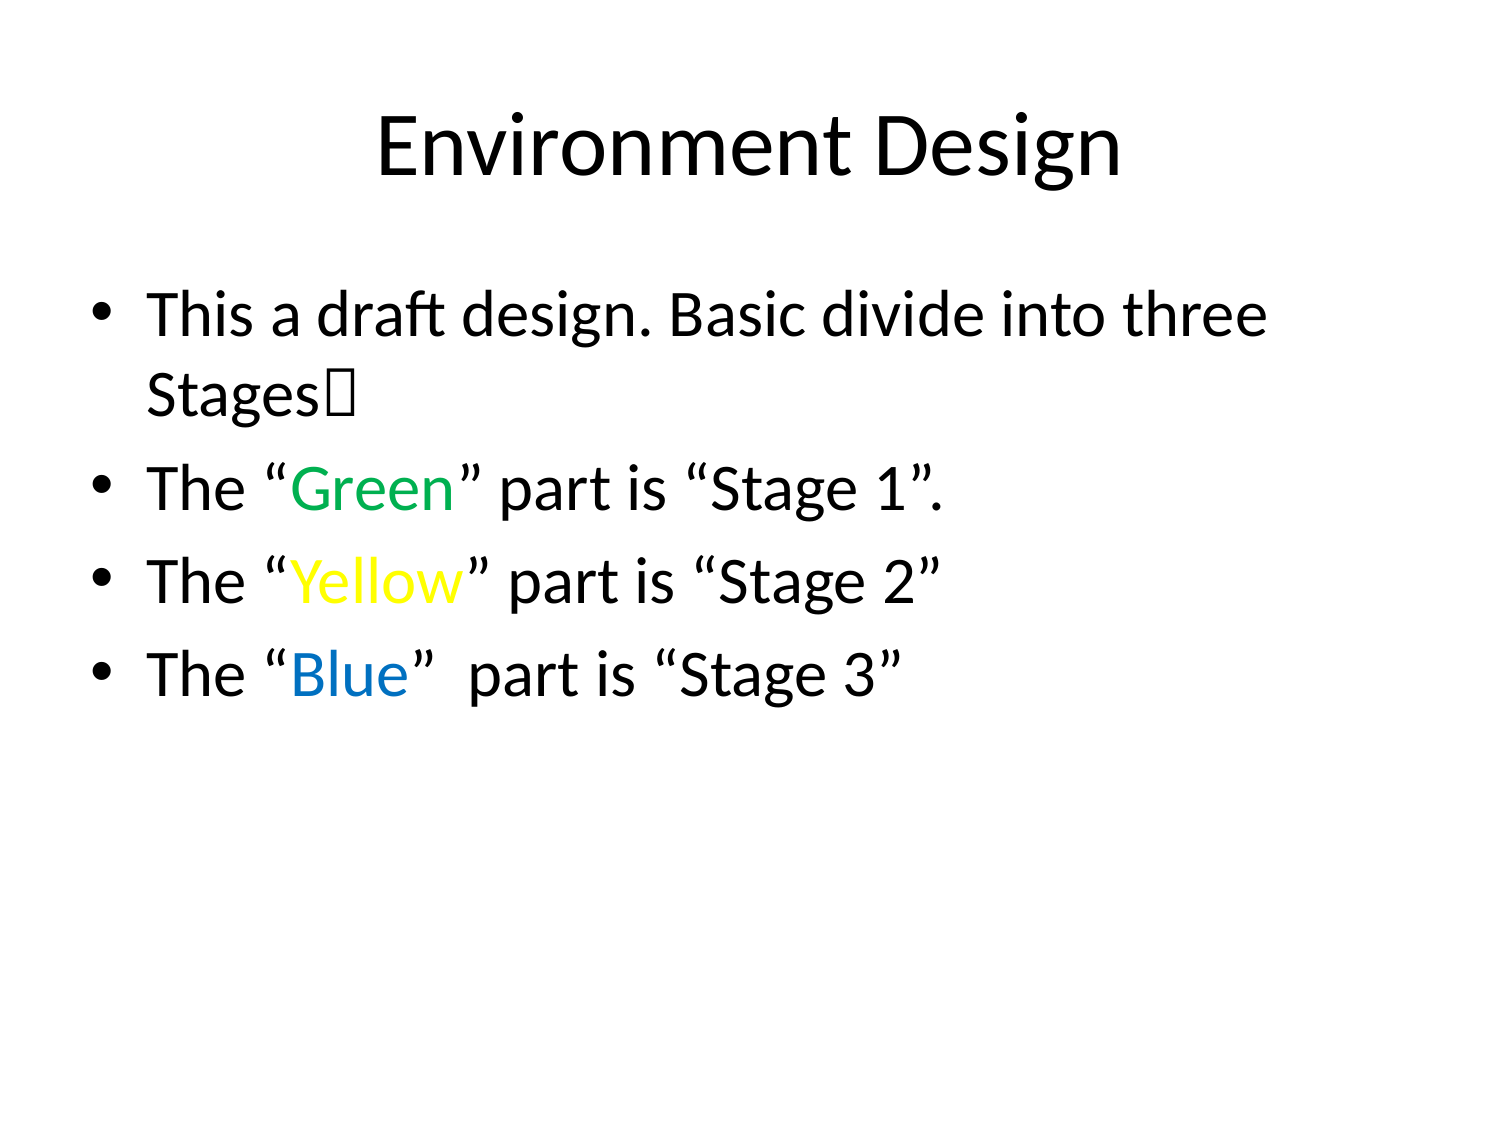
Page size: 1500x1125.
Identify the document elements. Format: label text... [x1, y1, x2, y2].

list This a draft design. Basic divide into three Stages The “Green” part is “Stage 1”. The “Yellow” part is “Stage 2” The “Blue” part is “Stage 3” [75, 262, 1425, 1005]
title Environment Design [75, 45, 1425, 233]
